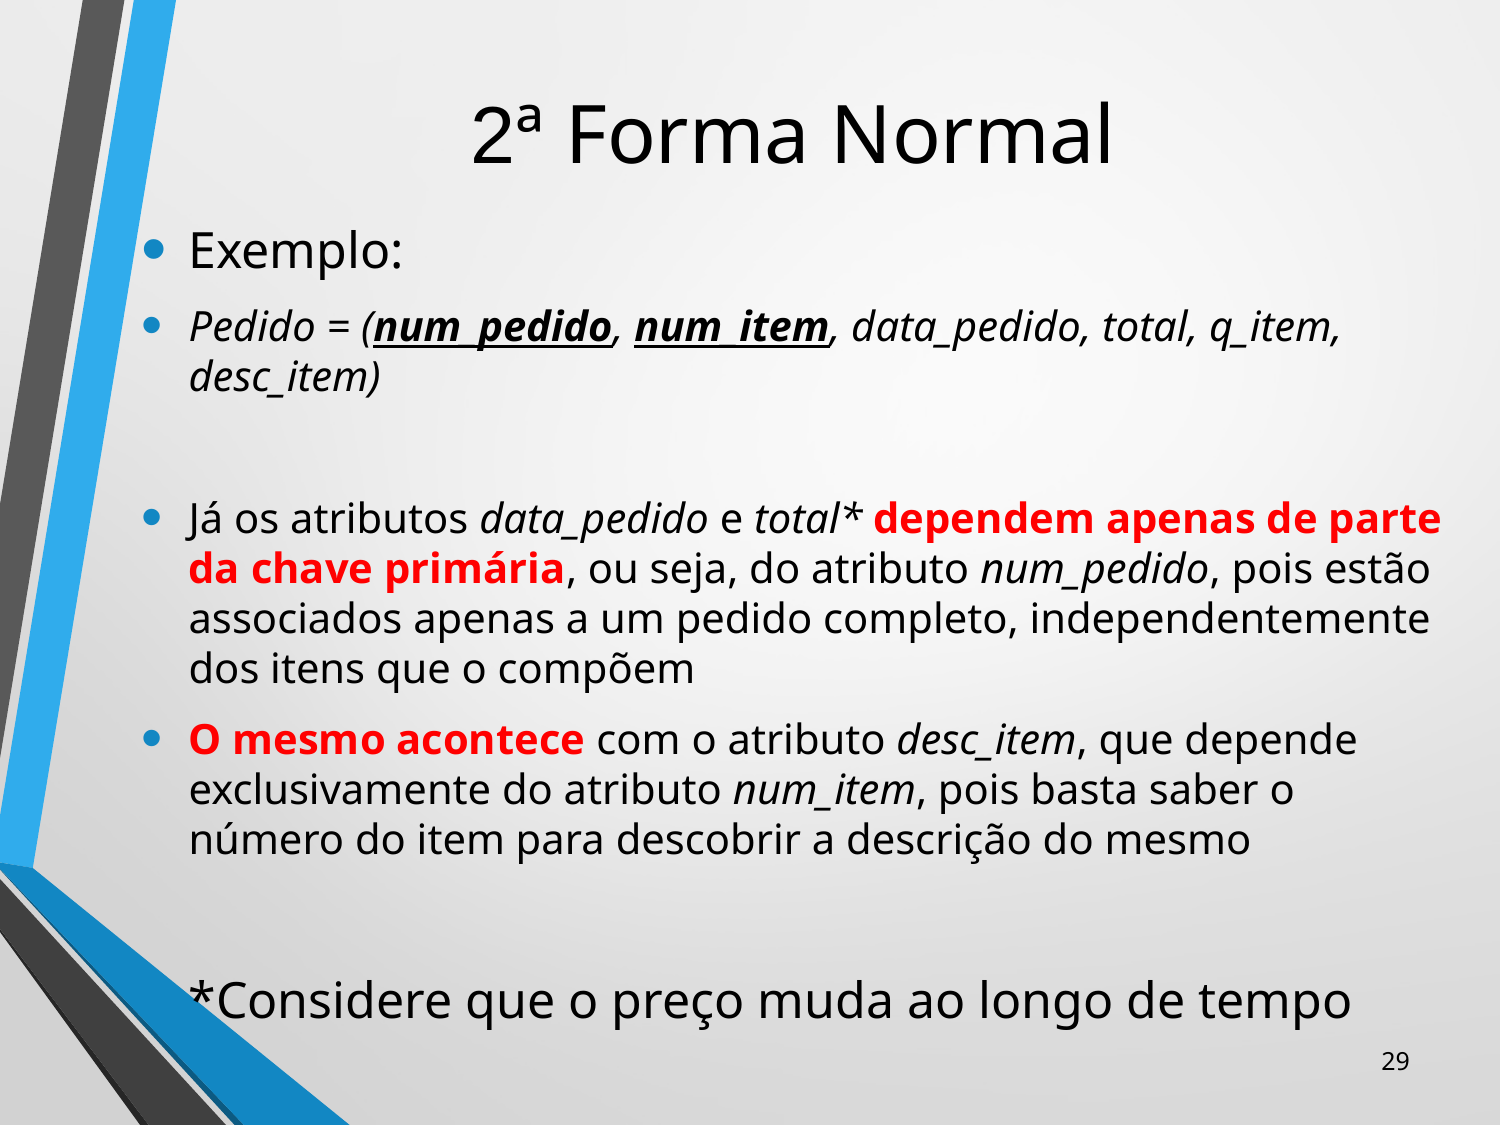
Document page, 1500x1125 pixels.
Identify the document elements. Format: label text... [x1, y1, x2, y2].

list Exemplo: Pedido = (num_pedido, num_item, data_pedido, total, q_item, desc_item) Já os atributos data_pedido e total* dependem apenas de parte da chave primária, ou seja, do atributo num_pedido, pois estão associados apenas a um pedido completo, independentemente dos itens que o compõem O mesmo acontece com o atributo desc_item, que depende exclusivamente do atributo num_item, pois basta saber o número do item para descobrir a descrição do mesmo *Considere que o preço muda ao longo de tempo [126, 180, 1465, 1067]
title 2ª Forma Normal [161, 75, 1425, 180]
slide_number 29 [1074, 1025, 1425, 1100]
